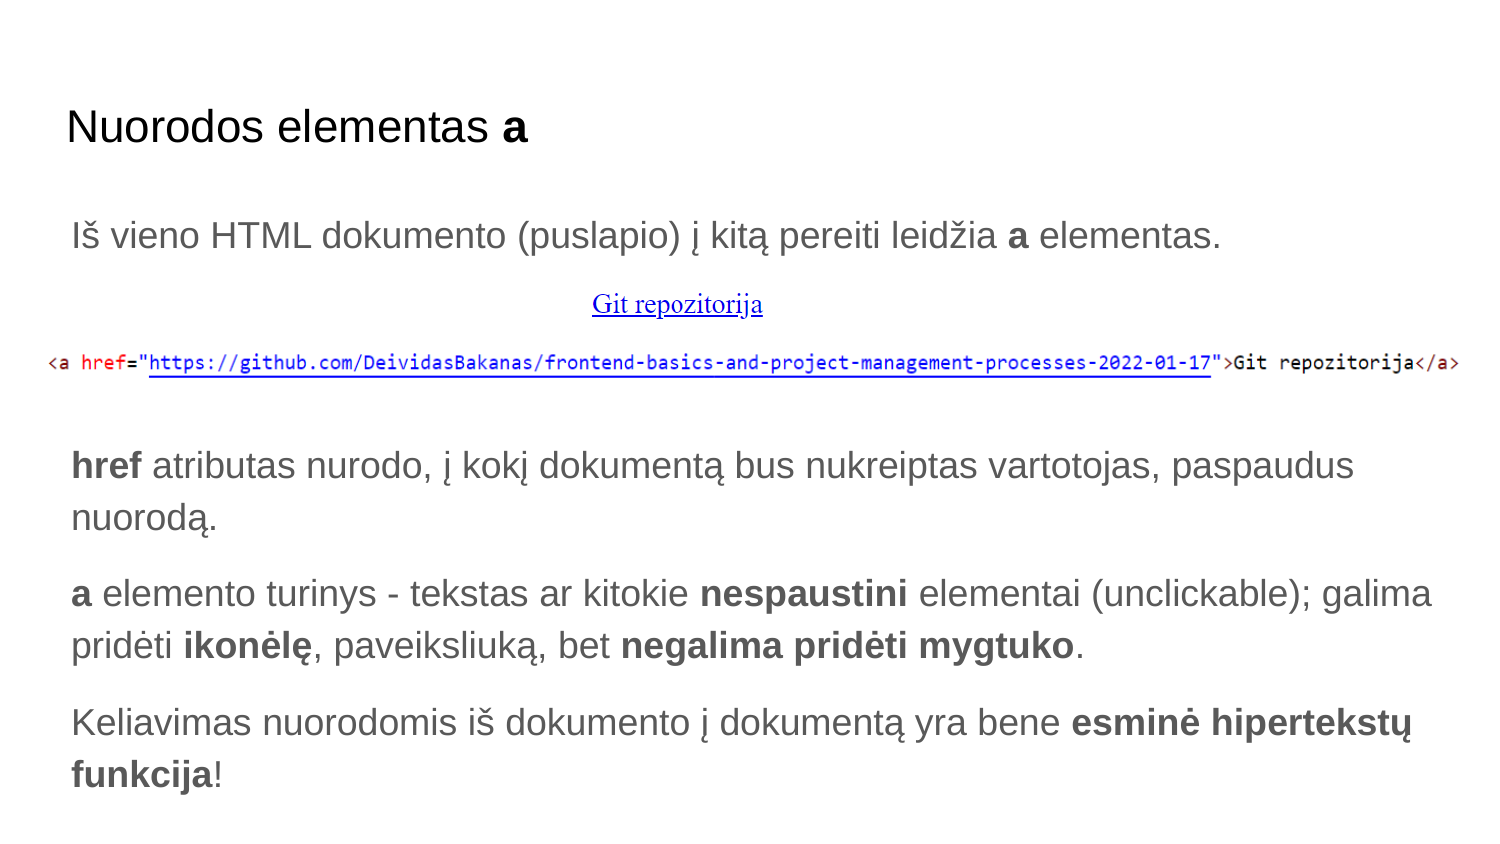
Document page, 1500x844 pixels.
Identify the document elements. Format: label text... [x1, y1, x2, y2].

list Iš vieno HTML dokumento (puslapio) į kitą pereiti leidžia a elementas. href atributas nurodo, į kokį dokumentą bus nukreiptas vartotojas, paspaudus nuorodą. a elemento turinys - tekstas ar kitokie nespaustini elementai (unclickable); galima pridėti ikonėlę, paveiksliuką, bet negalima pridėti mygtuko. Keliavimas nuorodomis iš dokumento į dokumentą yra bene esminė hipertekstų funkcija! [56, 189, 1454, 345]
picture [584, 282, 768, 328]
picture [42, 347, 1468, 381]
title Nuorodos elementas a [51, 72, 1454, 167]
list Iš vieno HTML dokumento (puslapio) į kitą pereiti leidžia a elementas. href atributas nurodo, į kokį dokumentą bus nukreiptas vartotojas, paspaudus nuorodą. a elemento turinys - tekstas ar kitokie nespaustini elementai (unclickable); galima pridėti ikonėlę, paveiksliuką, bet negalima pridėti mygtuko. Keliavimas nuorodomis iš dokumento į dokumentą yra bene esminė hipertekstų funkcija! [56, 389, 1454, 844]
